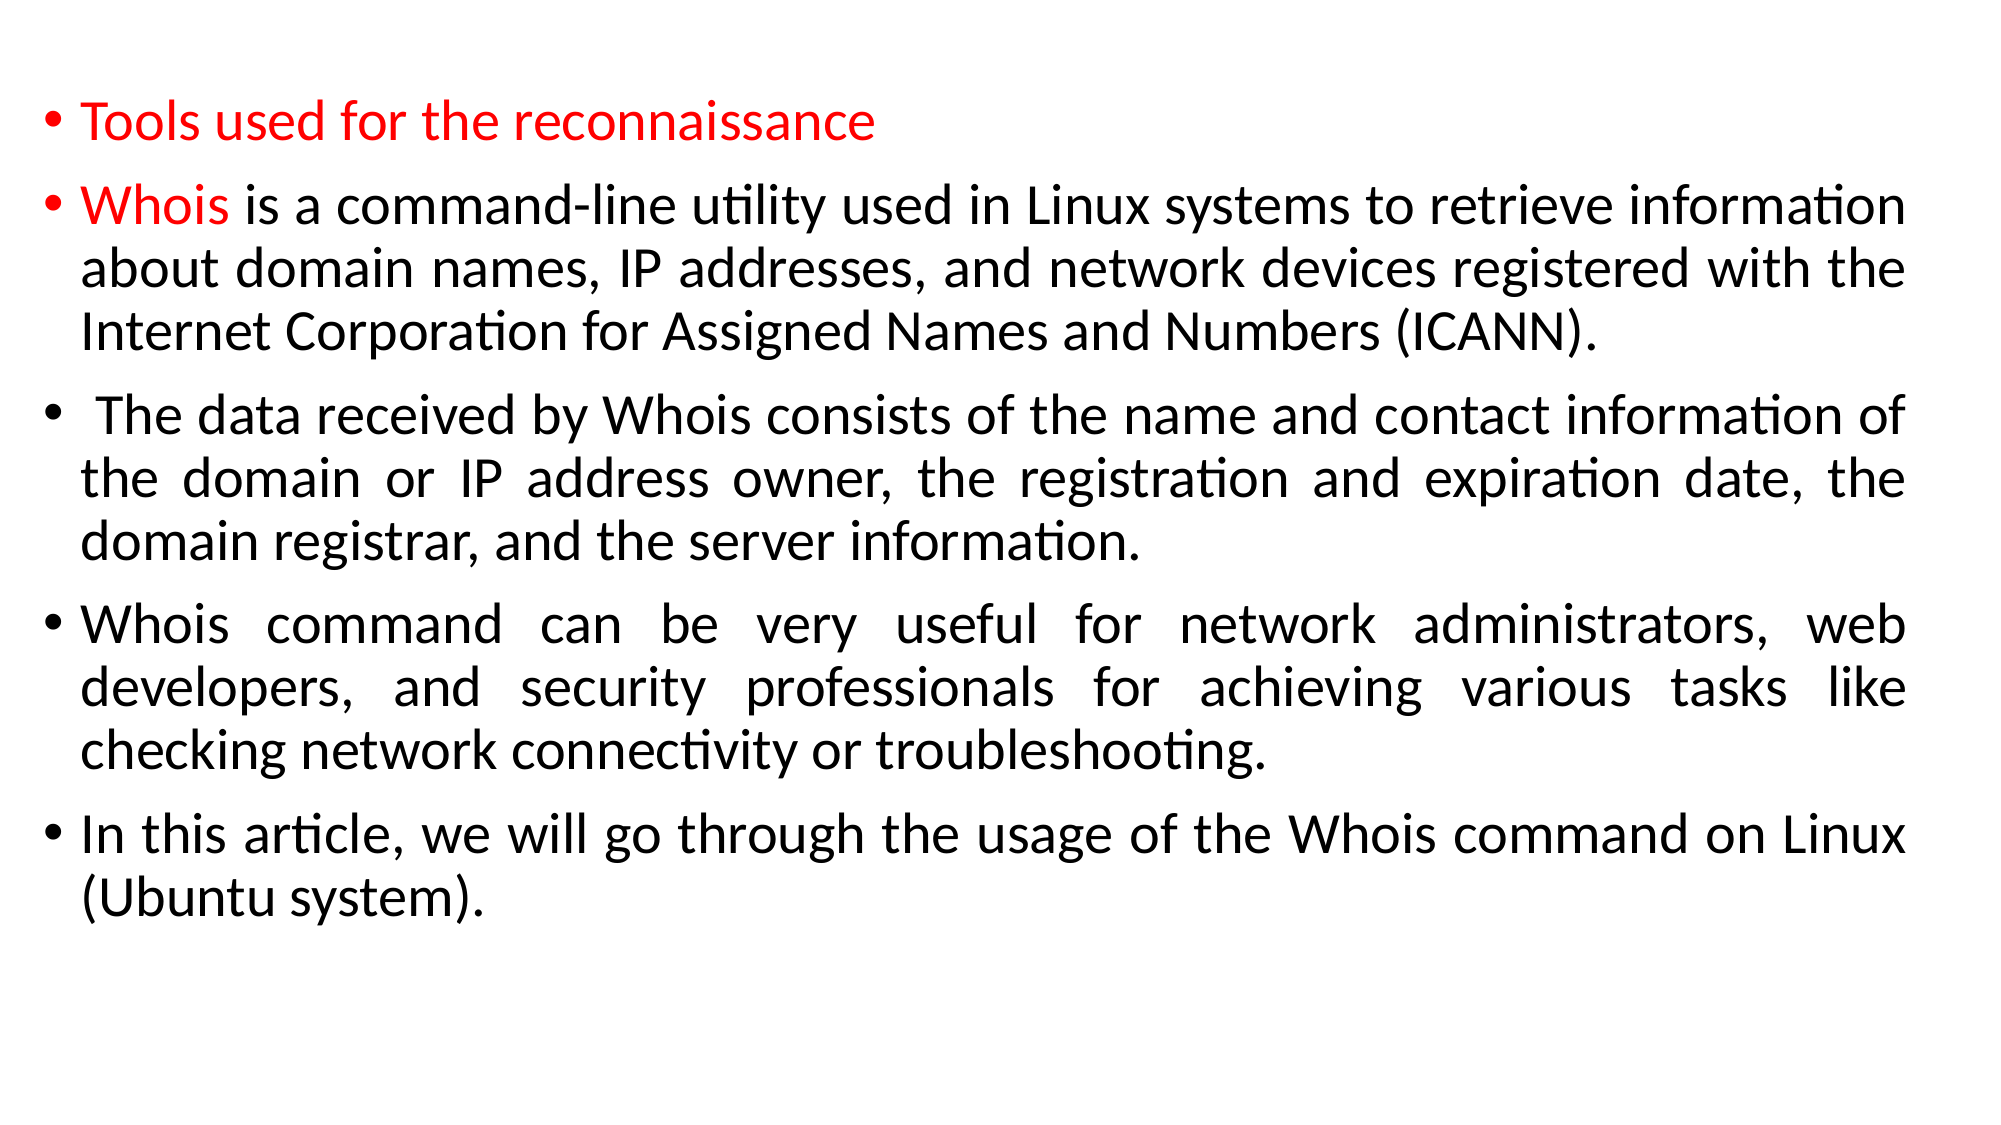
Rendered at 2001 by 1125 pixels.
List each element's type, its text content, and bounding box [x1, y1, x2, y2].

list Tools used for the reconnaissance Whois is a command-line utility used in Linux systems to retrieve information about domain names, IP addresses, and network devices registered with the Internet Corporation for Assigned Names and Numbers (ICANN). The data received by Whois consists of the name and contact information of the domain or IP address owner, the registration and expiration date, the domain registrar, and the server information. Whois command can be very useful for network administrators, web developers, and security professionals for achieving various tasks like checking network connectivity or troubleshooting. In this article, we will go through the usage of the Whois command on Linux (Ubuntu system). [28, 82, 1924, 1082]
